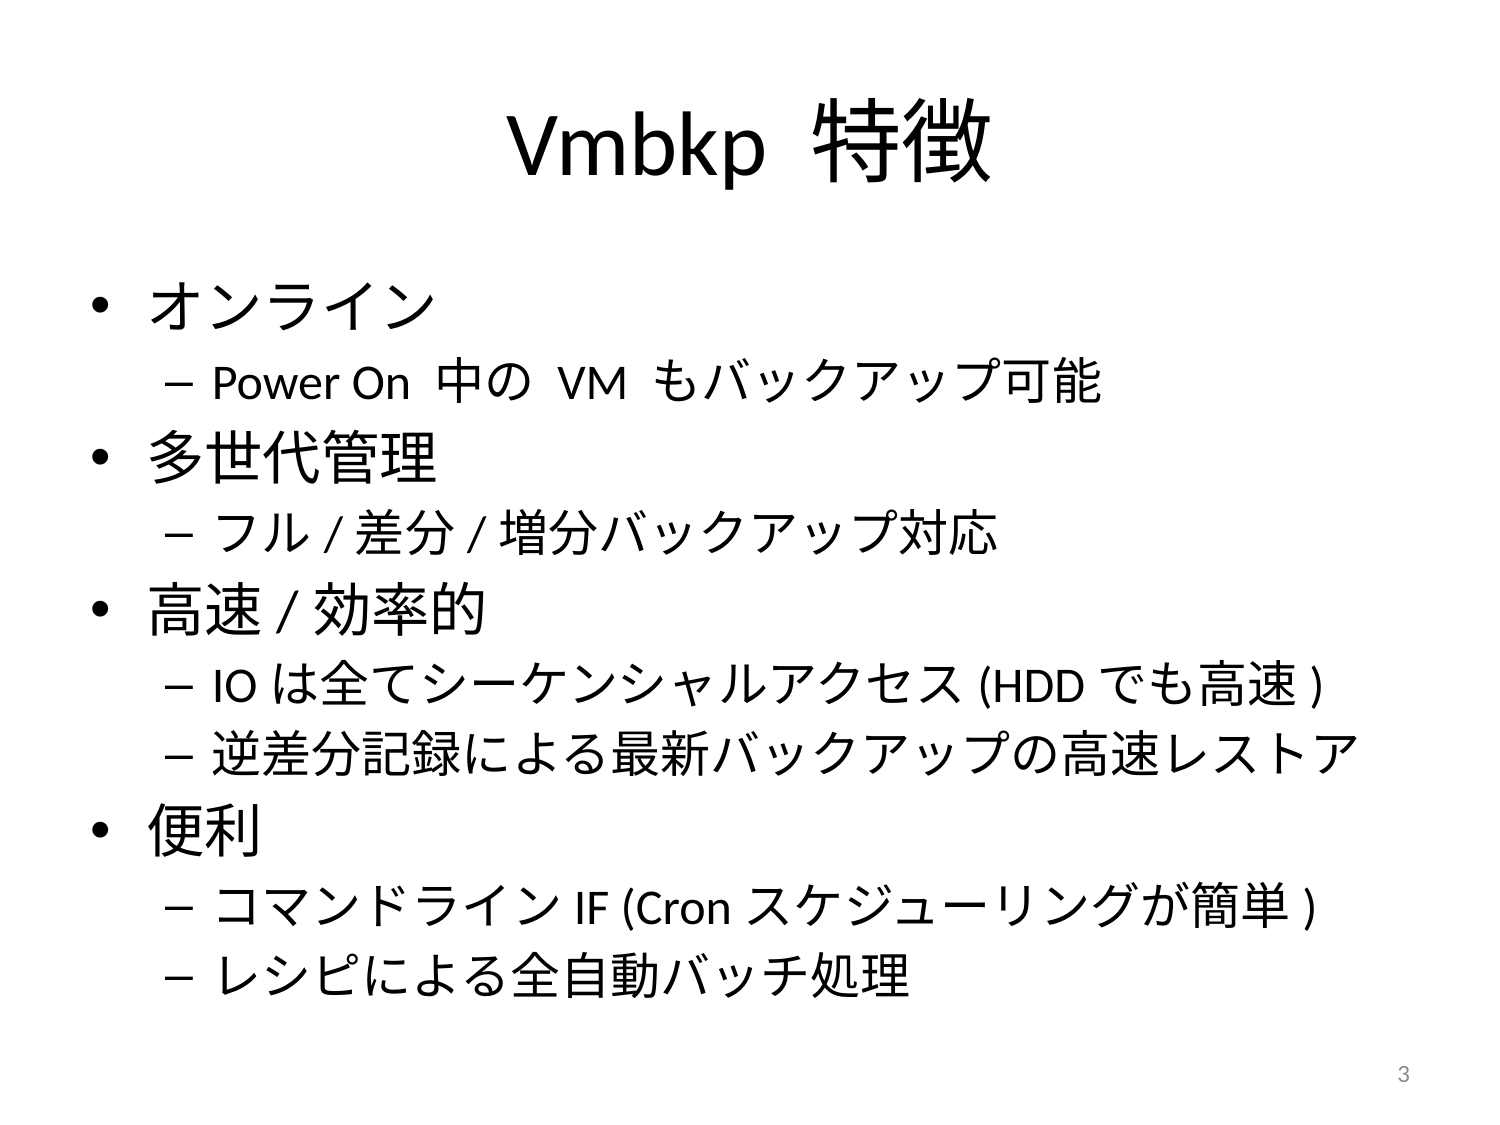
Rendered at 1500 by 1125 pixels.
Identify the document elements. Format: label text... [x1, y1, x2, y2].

slide_number 3 [1074, 1042, 1425, 1103]
list オンライン Power On 中の VM もバックアップ可能 多世代管理 フル/差分/増分バックアップ対応 高速/効率的 IOは全てシーケンシャルアクセス(HDDでも高速) 逆差分記録による最新バックアップの高速レストア 便利 コマンドラインIF (Cronスケジューリングが簡単) レシピによる全自動バッチ処理 [75, 262, 1425, 1043]
title Vmbkp 特徴 [75, 45, 1425, 233]
